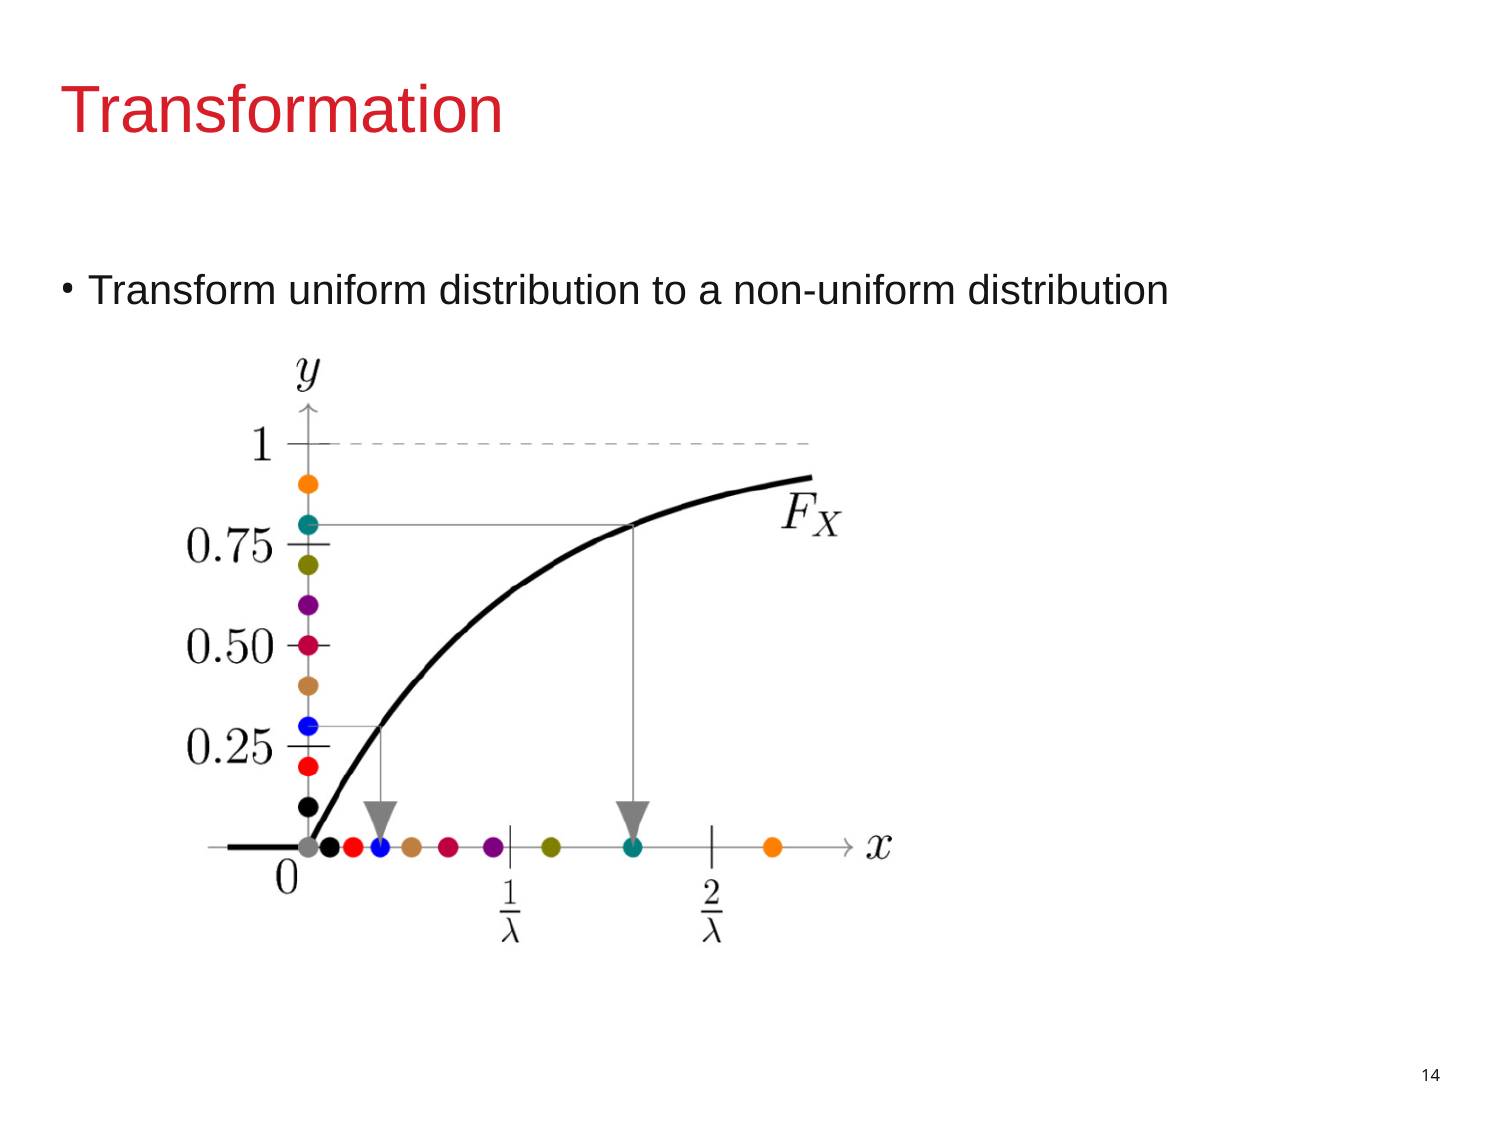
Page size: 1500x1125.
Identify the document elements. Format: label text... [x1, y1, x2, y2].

picture [124, 349, 897, 963]
title Transformation [60, 75, 1440, 240]
slide_number 14 [1380, 1050, 1440, 1088]
list Transform uniform distribution to a non-uniform distribution [59, 262, 1440, 1012]
